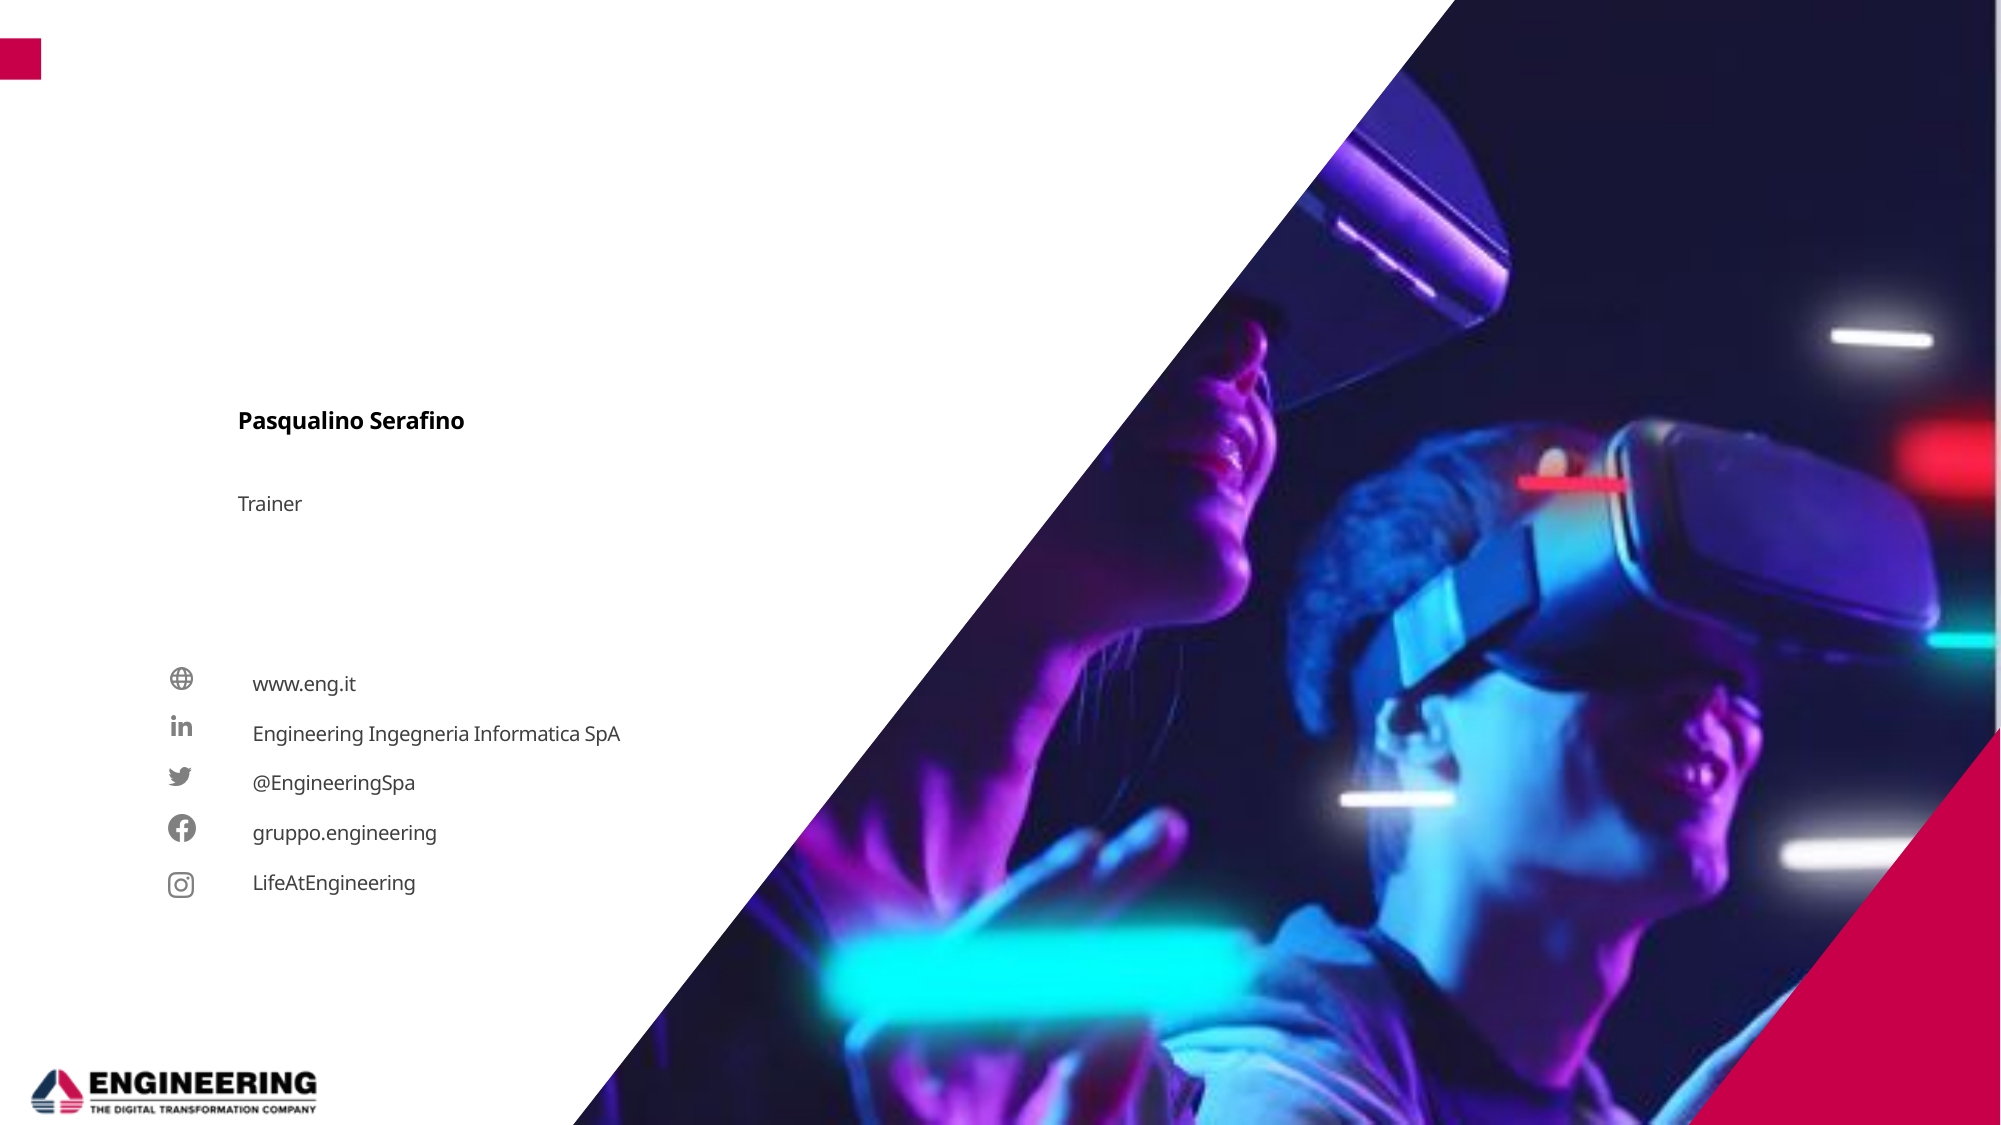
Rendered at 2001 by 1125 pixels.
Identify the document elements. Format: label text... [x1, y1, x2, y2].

picture [170, 667, 193, 690]
list Trainer [237, 481, 573, 563]
picture [168, 872, 194, 898]
picture [28, 1029, 362, 1121]
picture [573, 0, 2001, 1125]
list Pasqualino Serafino [237, 408, 573, 481]
picture [168, 767, 192, 786]
picture [168, 814, 196, 842]
picture [171, 715, 192, 736]
